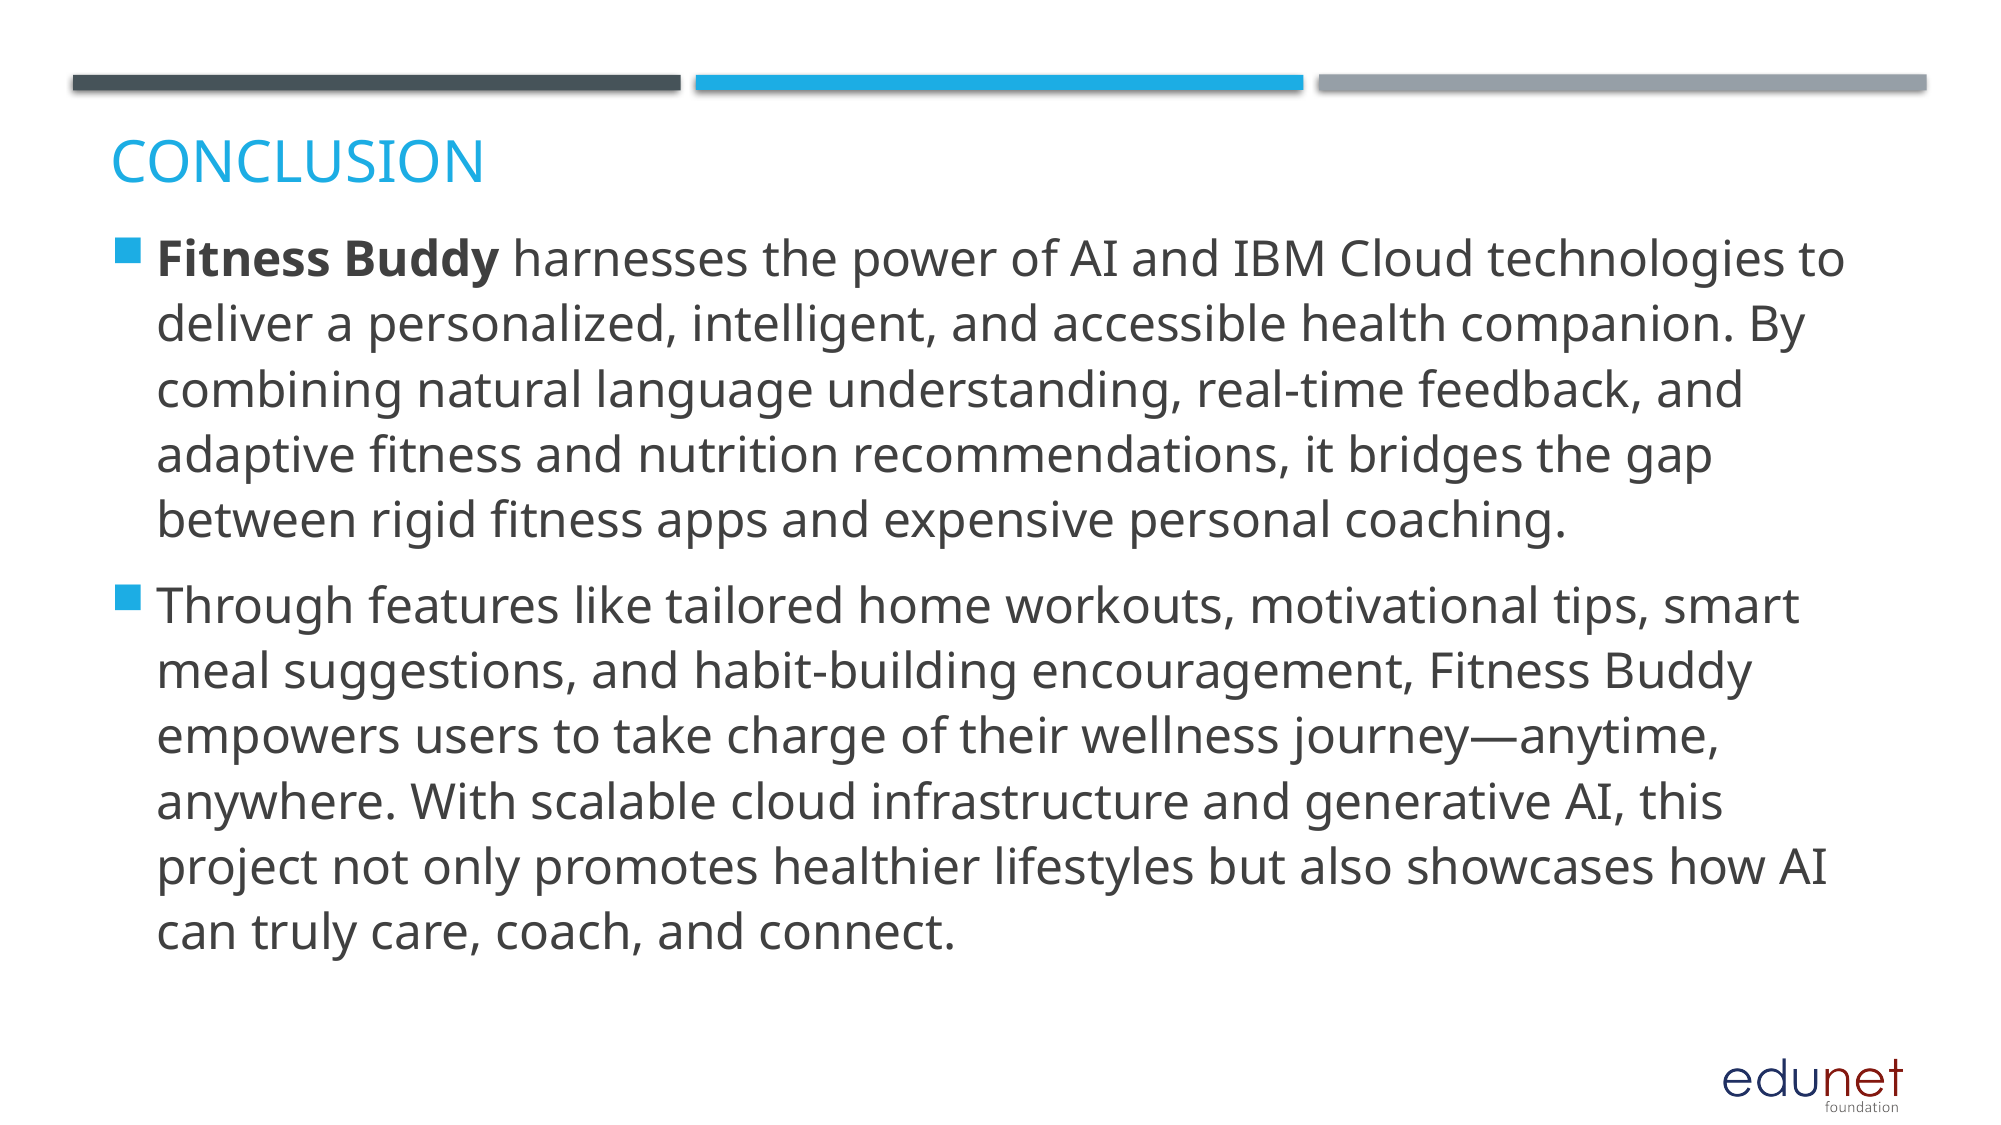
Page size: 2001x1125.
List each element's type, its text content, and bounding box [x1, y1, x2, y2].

title Conclusion [95, 115, 1905, 203]
picture [1719, 1056, 1905, 1116]
list Fitness Buddy harnesses the power of AI and IBM Cloud technologies to deliver a personalized, intelligent, and accessible health companion. By combining natural language understanding, real-time feedback, and adaptive fitness and nutrition recommendations, it bridges the gap between rigid fitness apps and expensive personal coaching. Through features like tailored home workouts, motivational tips, smart meal suggestions, and habit-building encouragement, Fitness Buddy empowers users to take charge of their wellness journey—anytime, anywhere. With scalable cloud infrastructure and generative AI, this project not only promotes healthier lifestyles but also showcases how AI can truly care, coach, and connect. [95, 213, 1905, 981]
